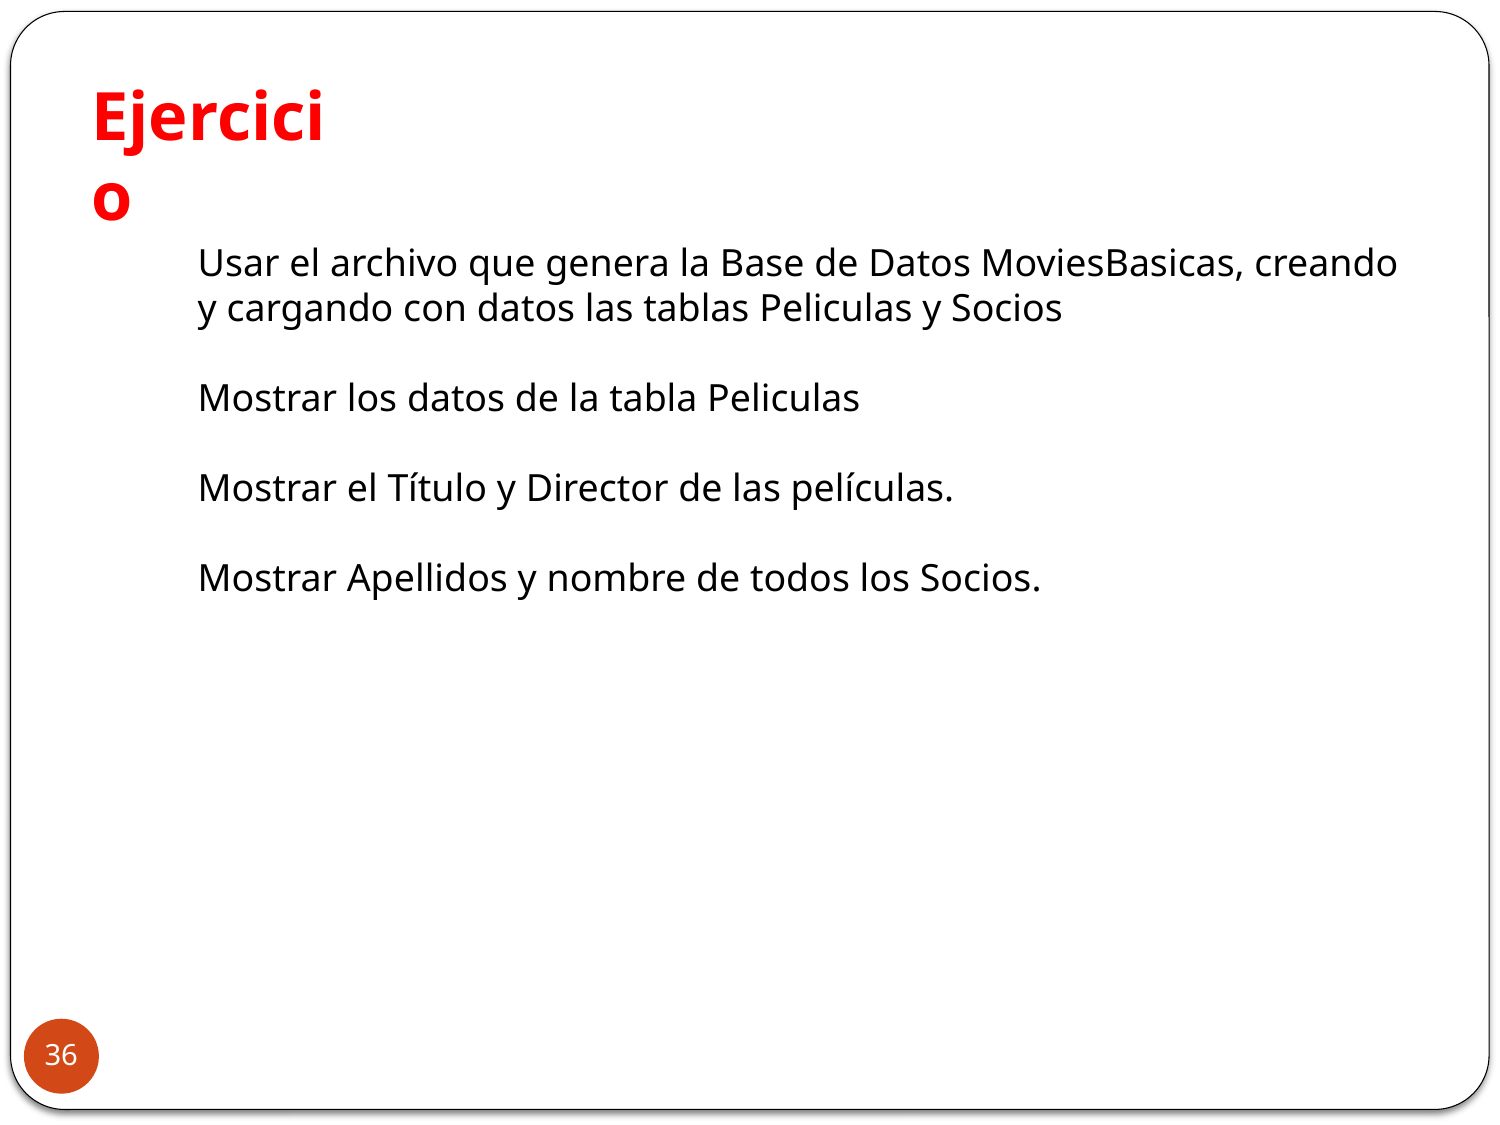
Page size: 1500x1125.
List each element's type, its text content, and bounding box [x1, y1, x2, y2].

text_box Ejercicio [76, 66, 377, 241]
slide_number 36 [23, 1018, 99, 1094]
text_box Usar el archivo que genera la Base de Datos MoviesBasicas, creando y cargando con datos las tablas Peliculas y Socios Mostrar los datos de la tabla Peliculas Mostrar el Título y Director de las películas. Mostrar Apellidos y nombre de todos los Socios. [182, 231, 1424, 607]
